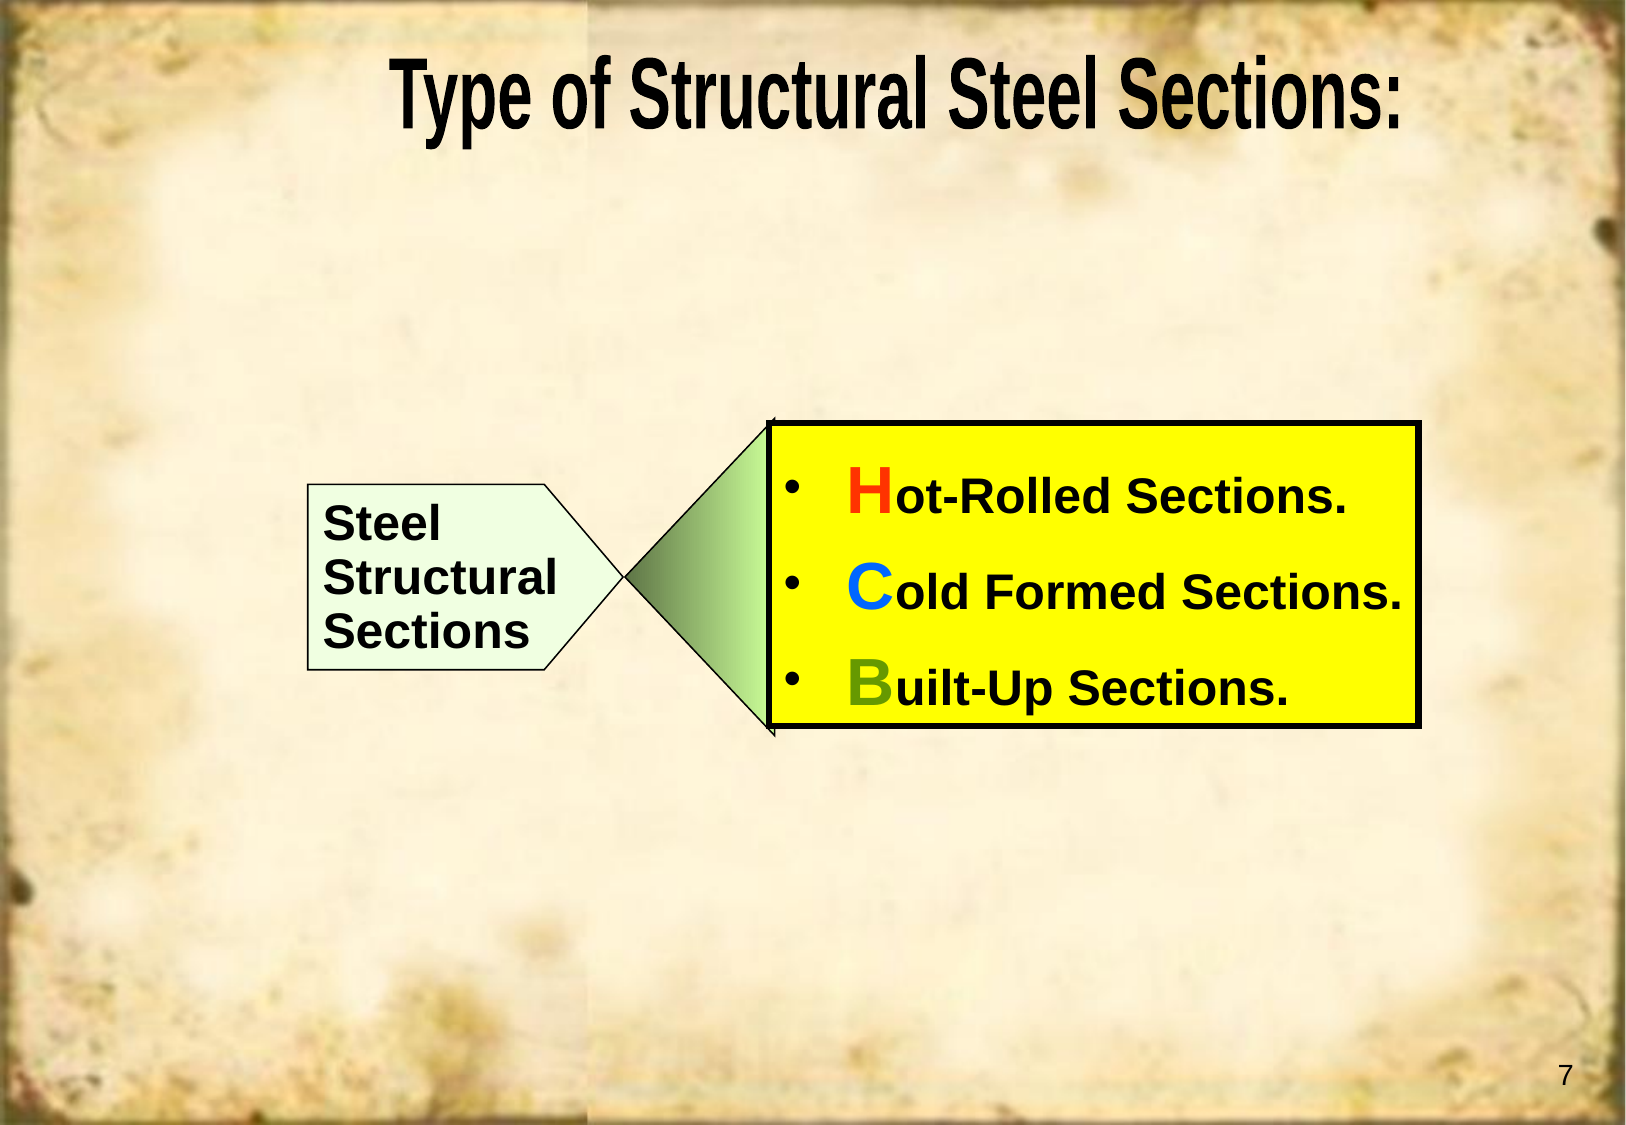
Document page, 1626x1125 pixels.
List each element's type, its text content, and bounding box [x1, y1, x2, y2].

text_box 7 [1542, 1048, 1589, 1099]
picture [0, 0, 1626, 1125]
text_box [307, 417, 1413, 736]
